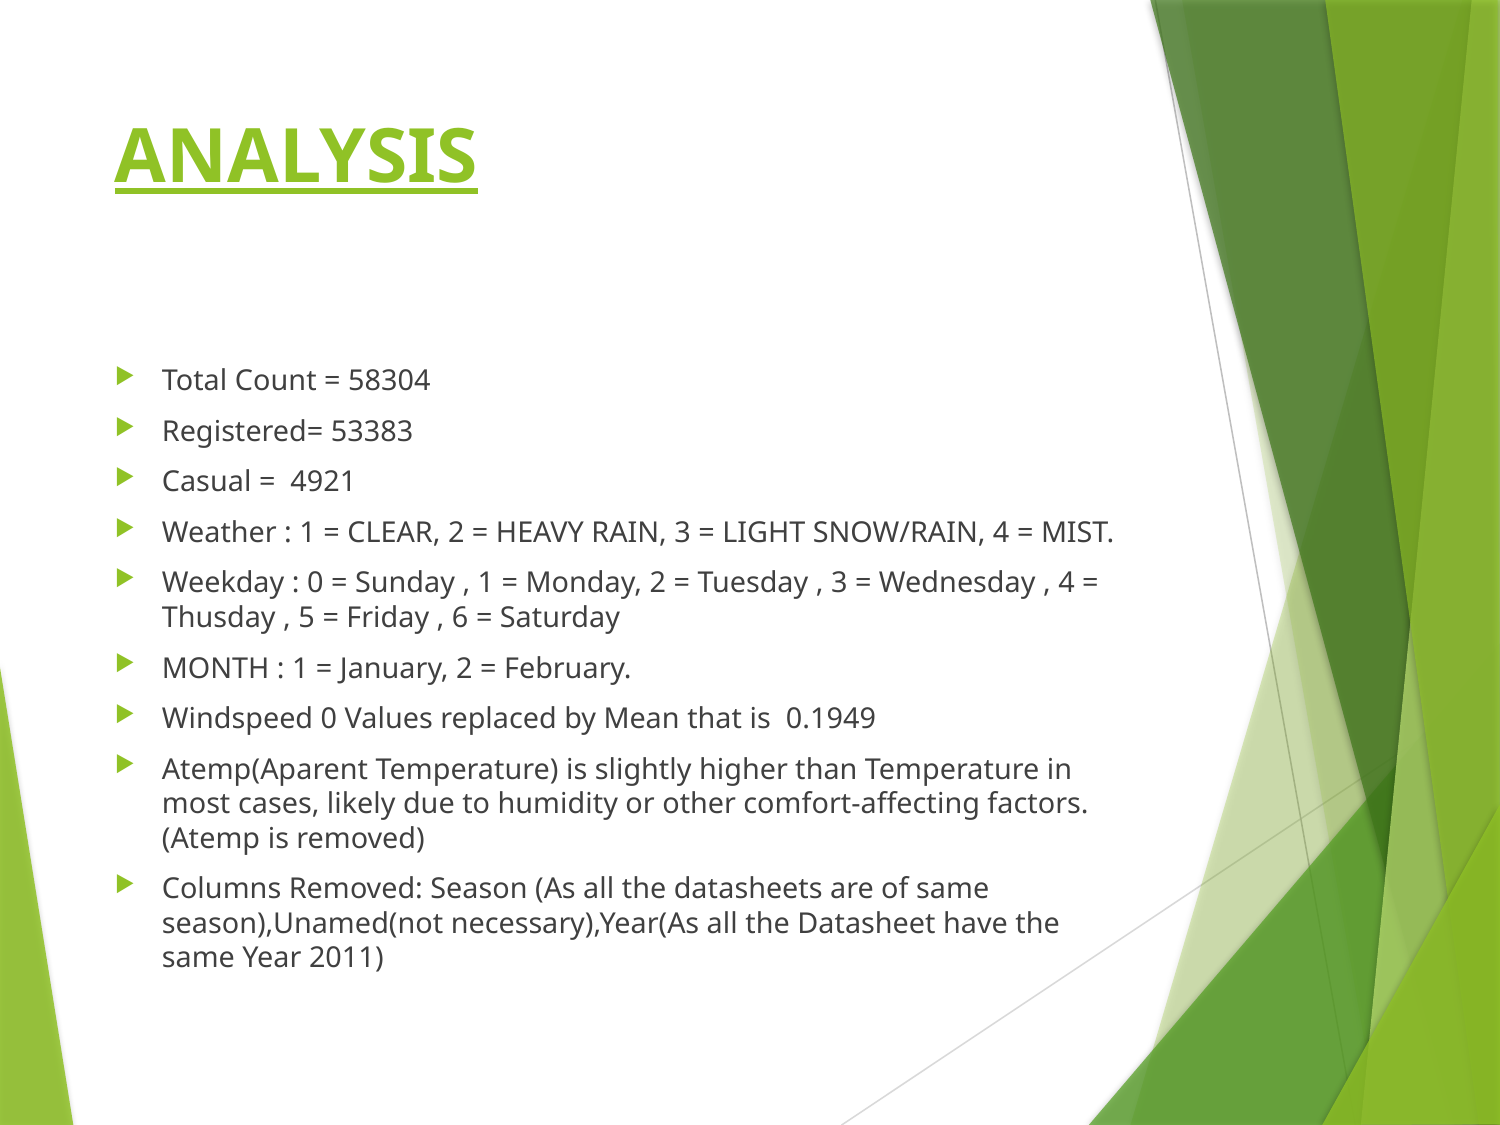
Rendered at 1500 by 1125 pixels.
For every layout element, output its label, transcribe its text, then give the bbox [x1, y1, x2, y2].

list Total Count = 58304 Registered= 53383 Casual = 4921 Weather : 1 = CLEAR, 2 = HEAVY RAIN, 3 = LIGHT SNOW/RAIN, 4 = MIST. Weekday : 0 = Sunday , 1 = Monday, 2 = Tuesday , 3 = Wednesday , 4 = Thusday , 5 = Friday , 6 = Saturday MONTH : 1 = January, 2 = February. Windspeed 0 Values replaced by Mean that is 0.1949 Atemp(Aparent Temperature) is slightly higher than Temperature in most cases, likely due to humidity or other comfort-affecting factors.(Atemp is removed) Columns Removed: Season (As all the datasheets are of same season),Unamed(not necessary),Year(As all the Datasheet have the same Year 2011) [99, 354, 1142, 992]
title ANALYSIS [99, 99, 1142, 317]
